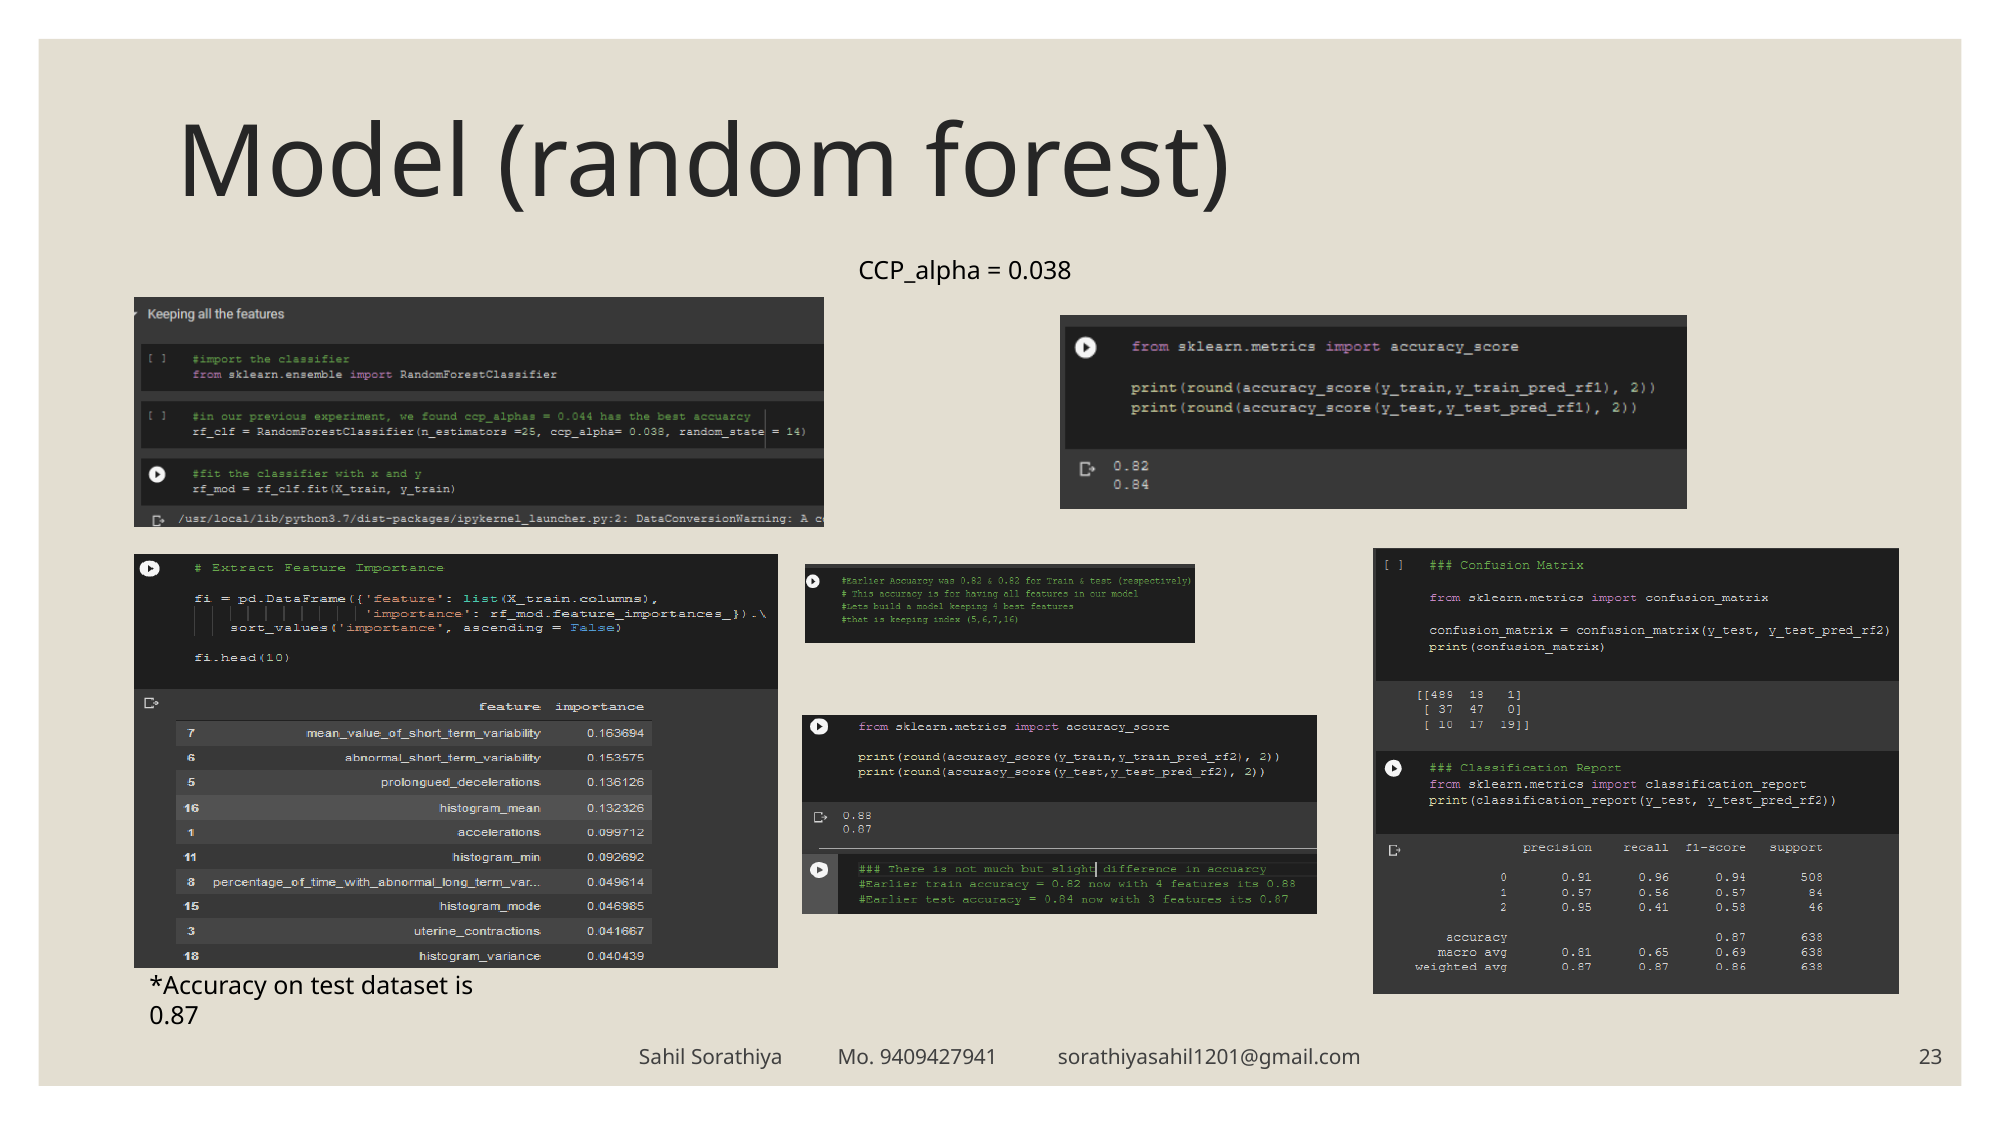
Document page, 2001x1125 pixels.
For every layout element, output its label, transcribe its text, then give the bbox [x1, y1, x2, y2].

text_box *Accuracy on test dataset is 0.87 [134, 975, 536, 1037]
picture [134, 297, 824, 527]
slide_number 23 [1717, 1034, 1958, 1080]
footer Sahil Sorathiya Mo. 9409427941 sorathiyasahil1201@gmail.com [572, 1034, 1428, 1080]
picture [134, 554, 778, 968]
picture [1373, 548, 1899, 994]
picture [1060, 315, 1687, 509]
text_box CCP_alpha = 0.038 [843, 247, 1277, 293]
picture [802, 715, 1317, 914]
title Model (random forest) [161, 51, 1812, 277]
picture [805, 564, 1195, 643]
